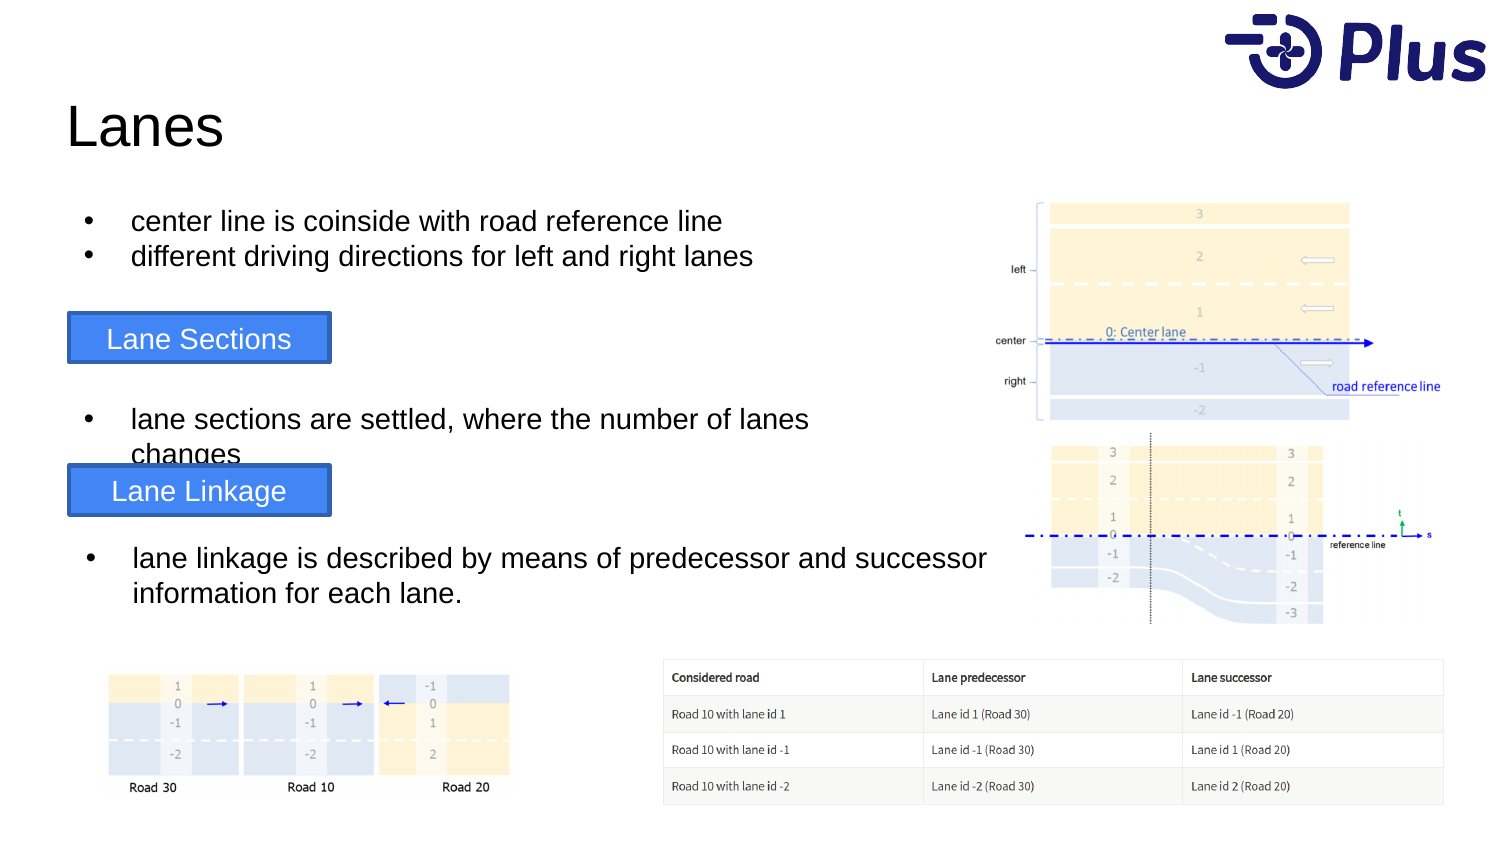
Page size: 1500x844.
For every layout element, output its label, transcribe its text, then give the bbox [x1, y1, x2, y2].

text_box lane sections are settled, where the number of lanes changes [69, 393, 897, 513]
text_box Lane Linkage [67, 463, 332, 517]
text_box Lane Sections [67, 311, 332, 364]
picture [1225, 14, 1486, 89]
picture [1016, 433, 1436, 624]
picture [659, 657, 1450, 808]
picture [972, 188, 1450, 422]
title Lanes [51, 72, 1449, 167]
text_box lane linkage is described by means of predecessor and successor information for each lane. [71, 532, 1011, 617]
picture [102, 670, 516, 796]
text_box center line is coinside with road reference line different driving directions for left and right lanes [69, 195, 897, 315]
